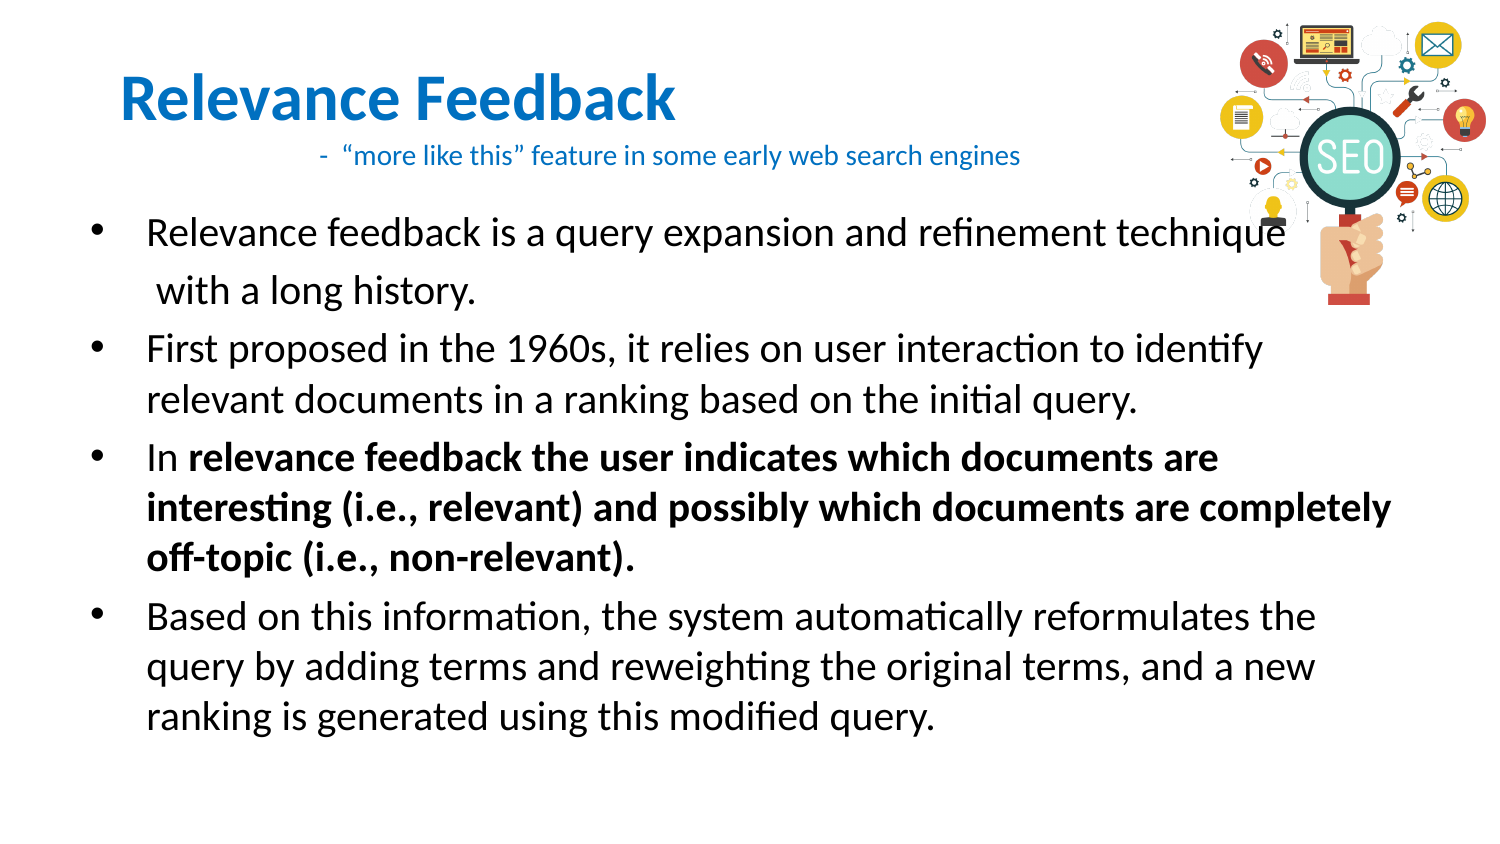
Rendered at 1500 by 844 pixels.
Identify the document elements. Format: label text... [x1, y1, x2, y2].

text_box - “more like this” feature in some early web search engines [304, 128, 1190, 179]
list Relevance feedback is a query expansion and refinement technique with a long history. First proposed in the 1960s, it relies on user interaction to identify relevant documents in a ranking based on the initial query. In relevance feedback the user indicates which documents are interesting (i.e., relevant) and possibly which documents are completely off-topic (i.e., non-relevant). Based on this information, the system automatically reformulates the query by adding terms and reweighting the original terms, and a new ranking is generated using this modified query. [75, 196, 1425, 754]
text_box Relevance Feedback [105, 46, 1190, 142]
picture [1195, 0, 1500, 305]
